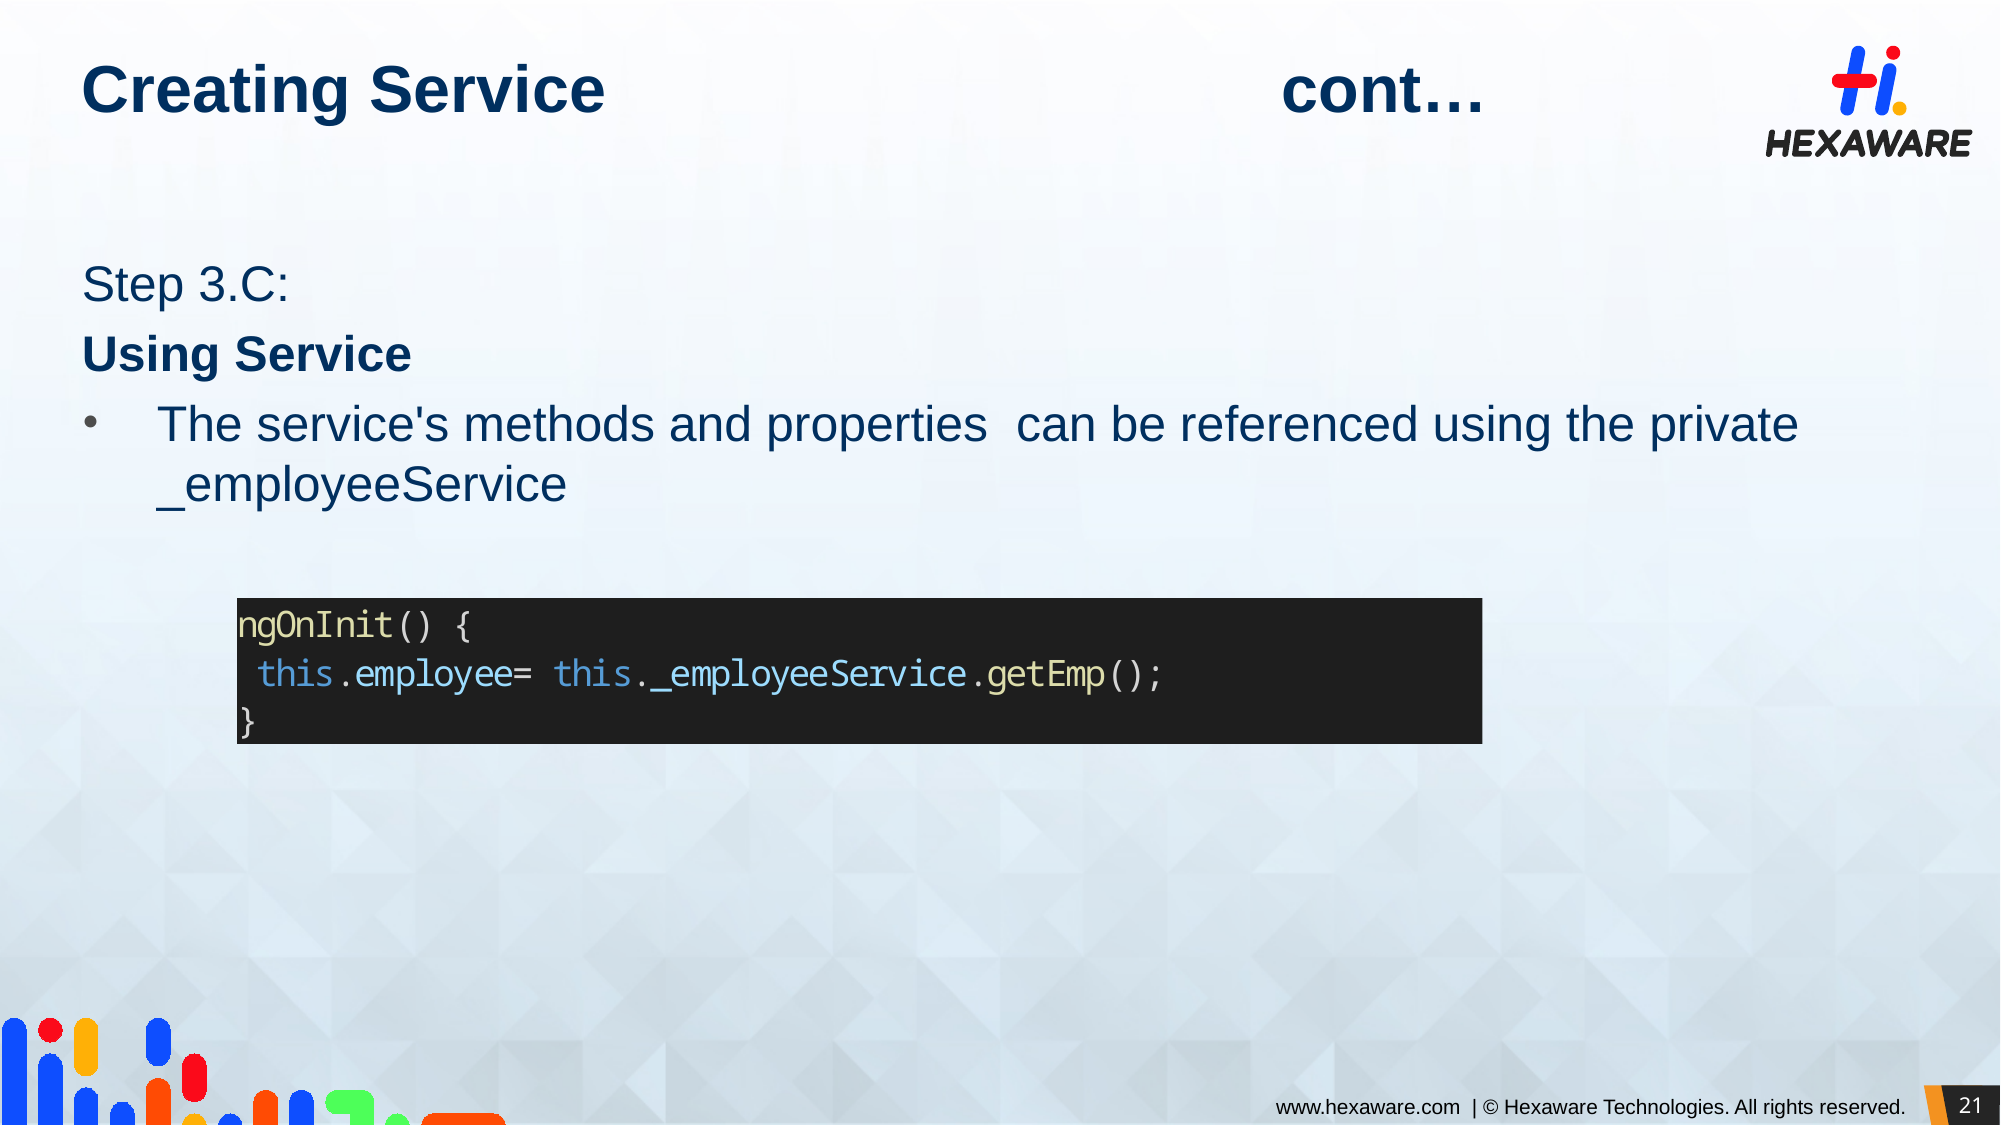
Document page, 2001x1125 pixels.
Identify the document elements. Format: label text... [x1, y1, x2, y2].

picture [0, 0, 2001, 1125]
title Creating Service cont… [70, 35, 1521, 136]
list Step 3.C: Using Service The service's methods and properties can be referenced using the private _employeeService [70, 246, 1935, 1050]
